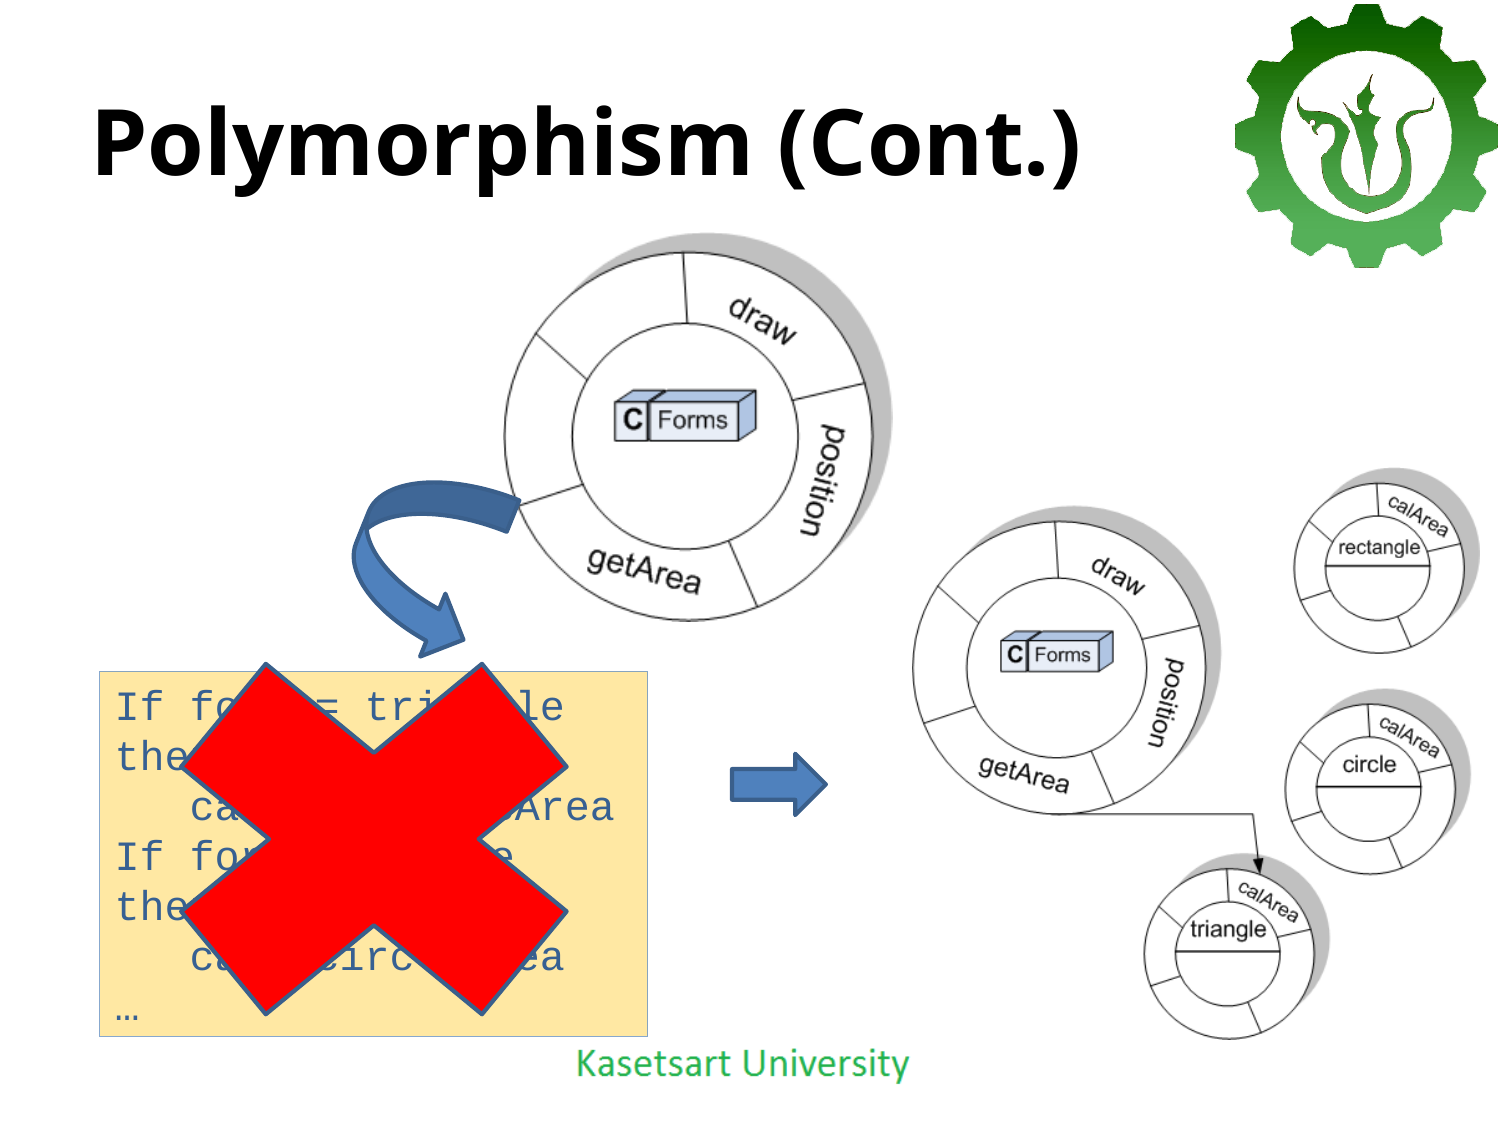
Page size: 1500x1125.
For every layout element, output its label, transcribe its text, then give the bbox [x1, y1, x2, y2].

text_box [729, 751, 828, 818]
picture [1231, 0, 1500, 272]
text_box If form = triangle then call triangleArea If form = circle then call circleArea … [99, 671, 648, 1037]
text_box [351, 480, 497, 659]
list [502, 232, 893, 622]
text_box [179, 661, 569, 1017]
title Polymorphism (Cont.) [75, 45, 1425, 233]
picture [575, 467, 1480, 1088]
